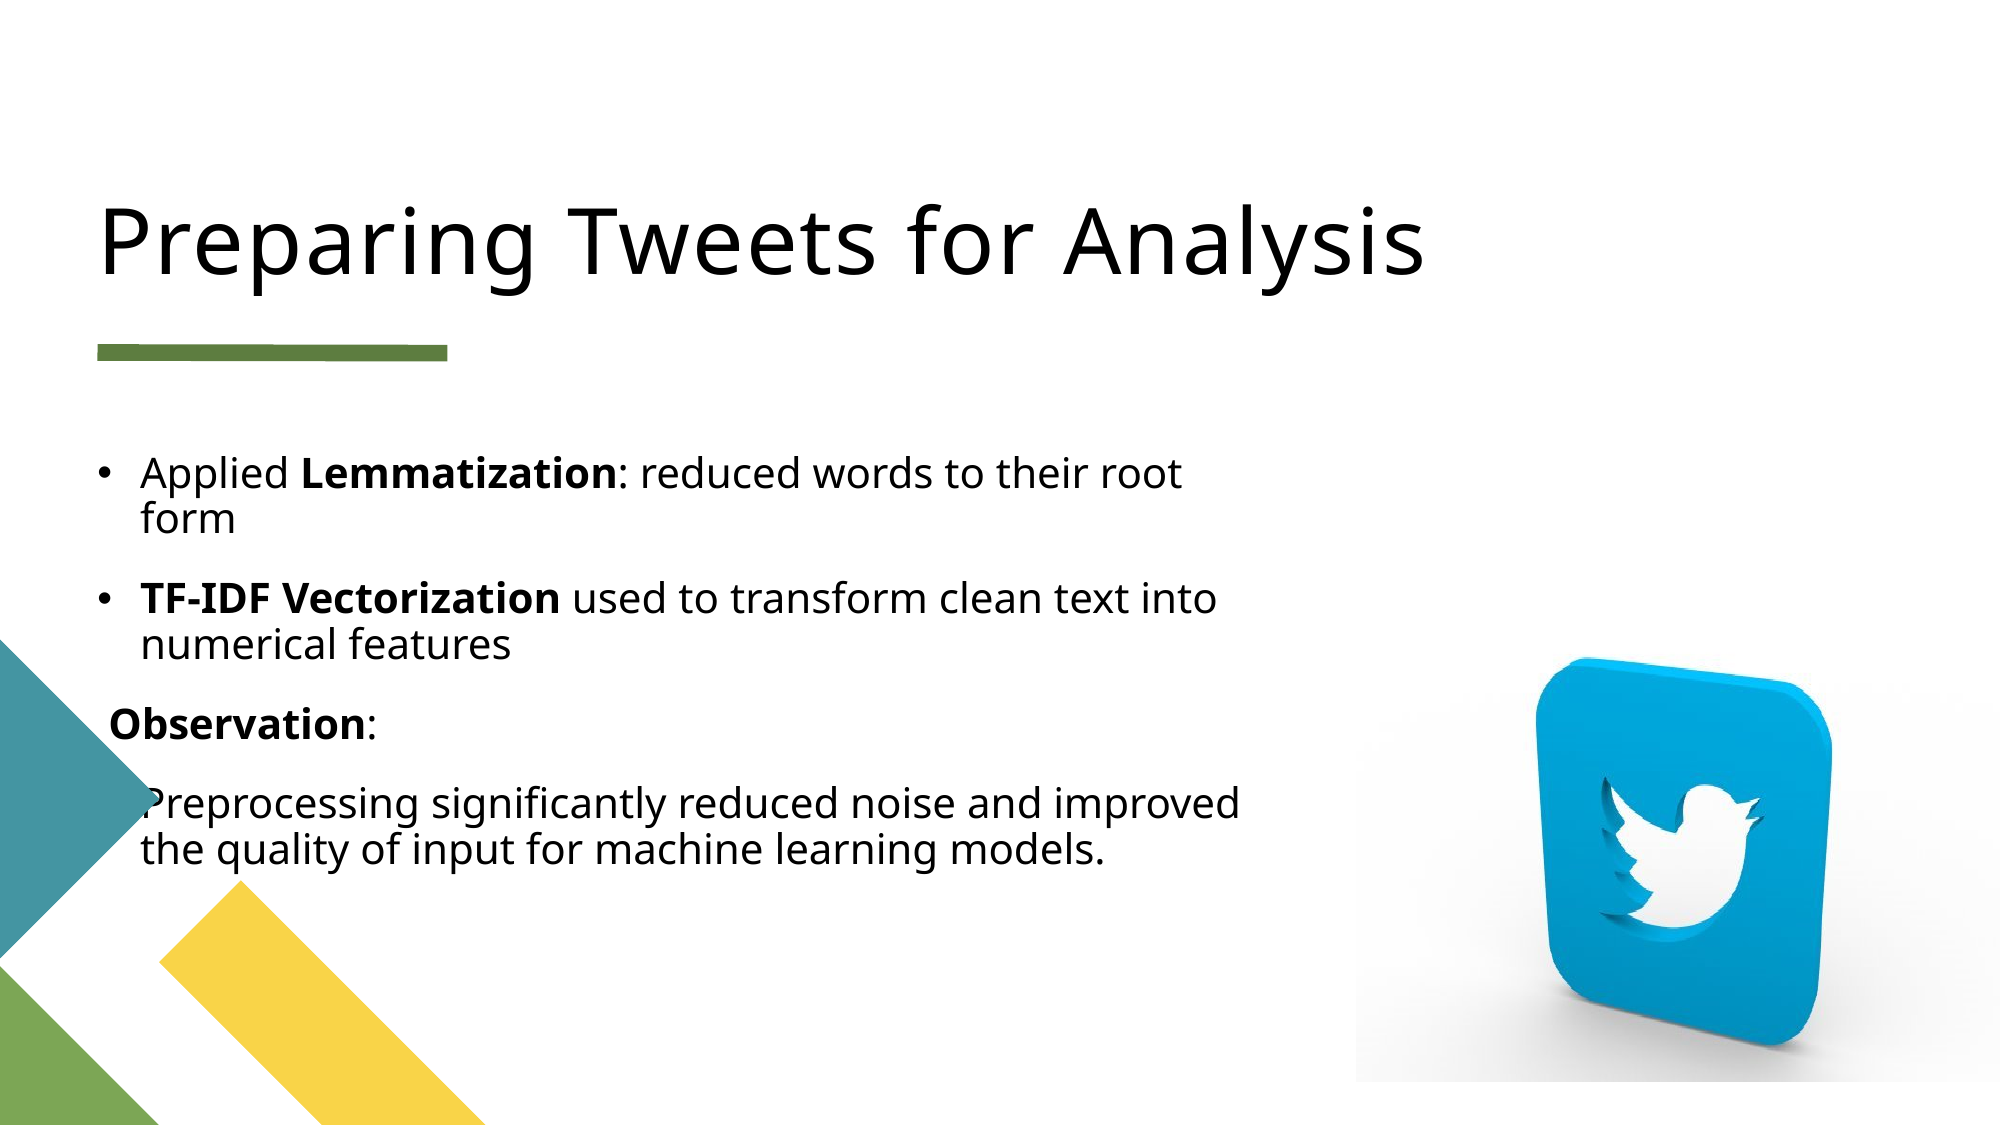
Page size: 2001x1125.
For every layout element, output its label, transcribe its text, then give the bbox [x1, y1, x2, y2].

list Applied Lemmatization: reduced words to their root form TF-IDF Vectorization used to transform clean text into numerical features Observation: Preprocessing significantly reduced noise and improved the quality of input for machine learning models. [97, 324, 1267, 882]
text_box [0, 639, 486, 1125]
title Preparing Tweets for Analysis [97, 16, 1882, 293]
picture [1356, 615, 2000, 1082]
